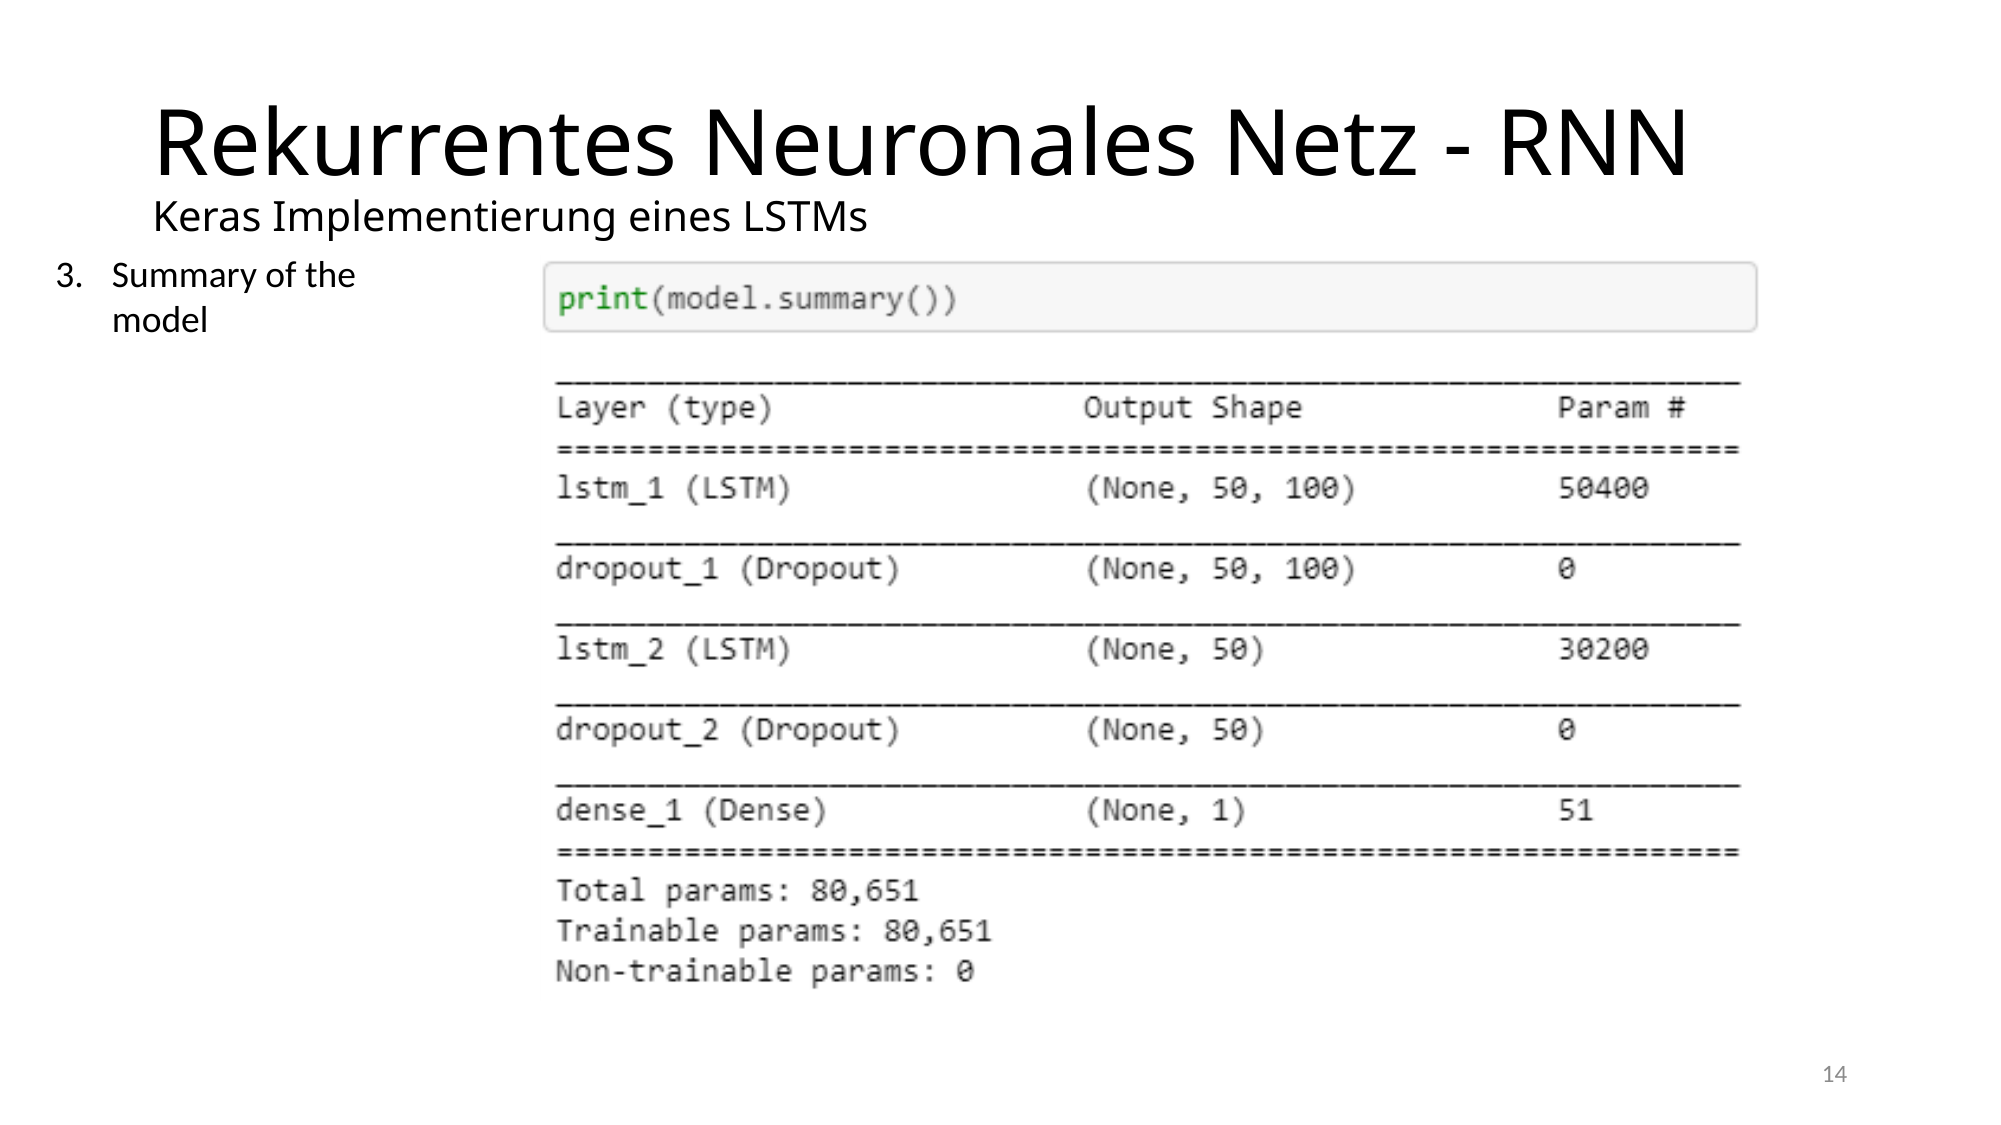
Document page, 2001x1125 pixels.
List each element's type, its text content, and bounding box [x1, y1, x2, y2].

slide_number 14 [1412, 1042, 1863, 1103]
text_box Summary of the model [40, 242, 457, 348]
picture [539, 255, 1768, 1001]
title Rekurrentes Neuronales Netz - RNN Keras Implementierung eines LSTMs [137, 59, 1863, 278]
